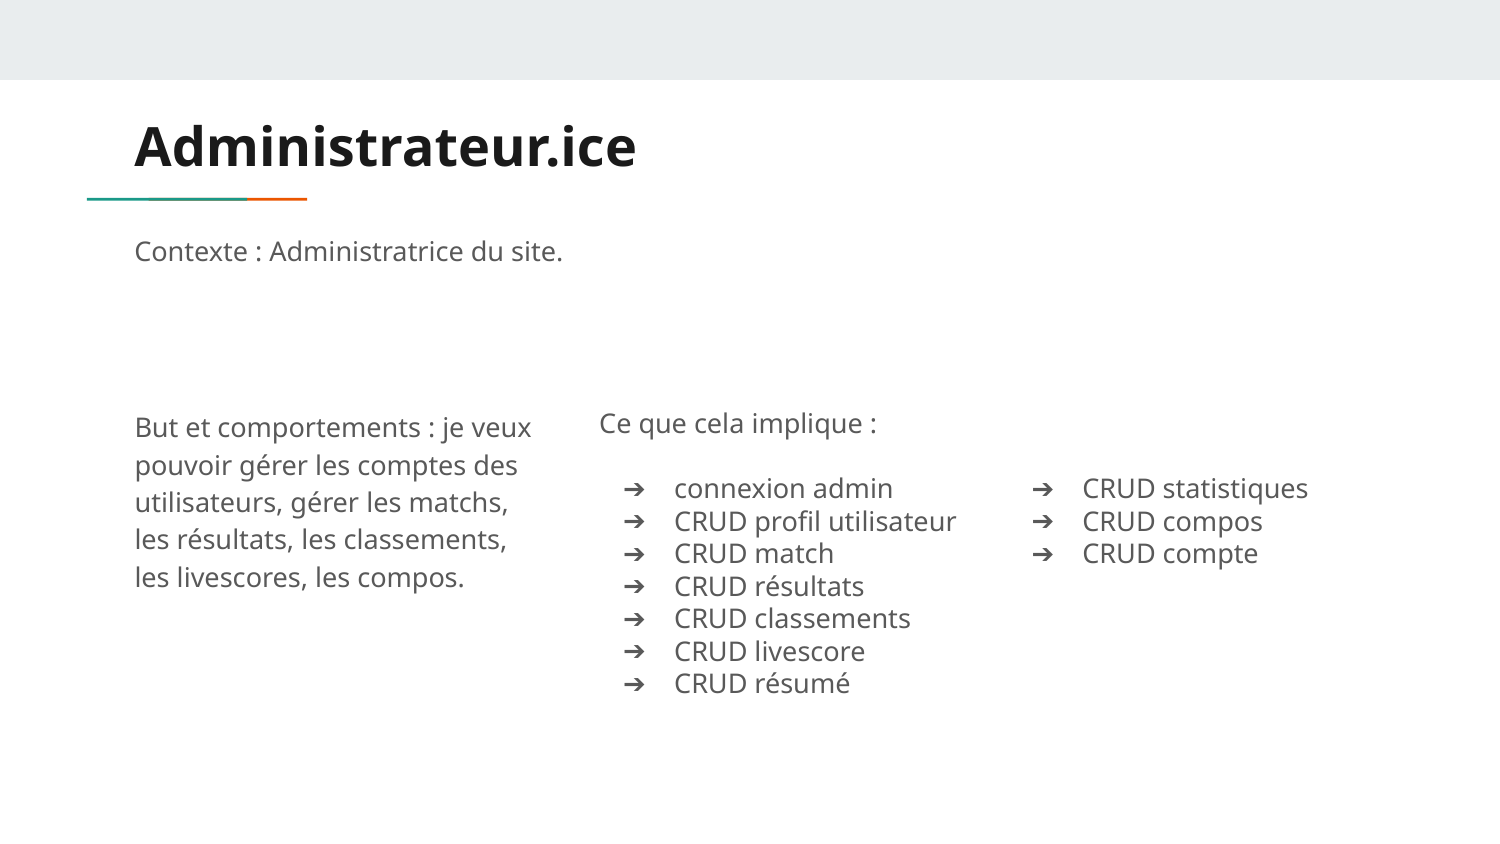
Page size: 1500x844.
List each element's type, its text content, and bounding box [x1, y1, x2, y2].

title Administrateur.ice [119, 97, 1381, 185]
list Ce que cela implique : connexion admin CRUD profil utilisateur CRUD match CRUD résultats CRUD classements CRUD livescore CRUD résumé [584, 391, 992, 762]
list CRUD statistiques CRUD compos CRUD compte [992, 391, 1402, 762]
list But et comportements : je veux pouvoir gérer les comptes des utilisateurs, gérer les matchs, les résultats, les classements, les livescores, les compos. [119, 391, 553, 712]
title Contexte : Administratrice du site. [119, 219, 1381, 307]
